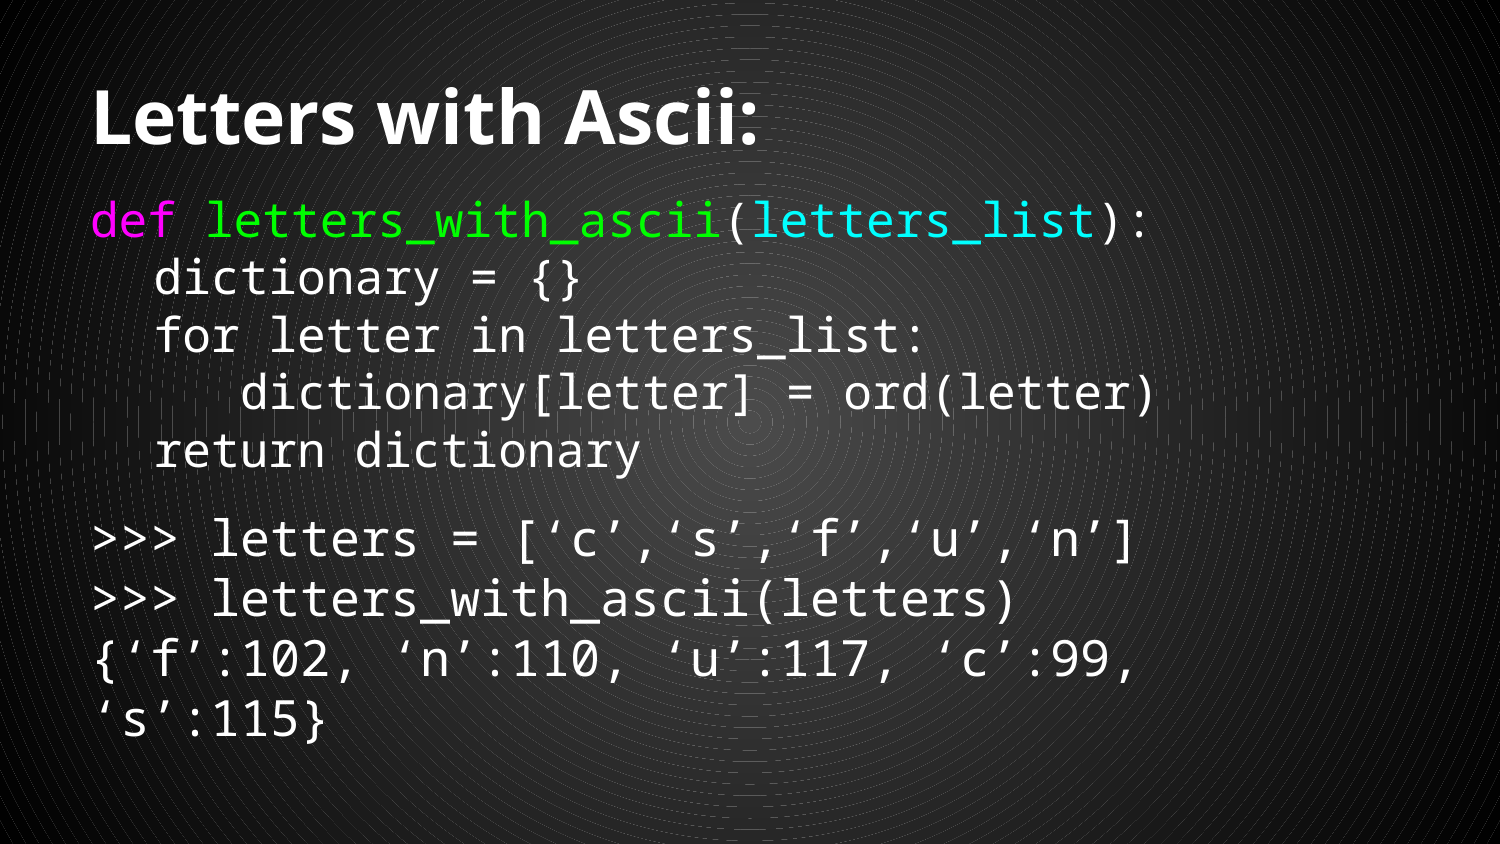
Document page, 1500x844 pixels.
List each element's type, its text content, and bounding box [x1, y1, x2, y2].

list def letters_with_ascii(letters_list): dictionary = {} for letter in letters_list: dictionary[letter] = ord(letter) return dictionary >>> letters = [‘c’,‘s’,‘f’,‘u’,‘n’] >>> letters_with_ascii(letters) {‘f’:102, ‘n’:110, ‘u’:117, ‘c’:99, ‘s’:115} [75, 174, 1425, 786]
title Letters with Ascii: [75, 33, 1425, 174]
